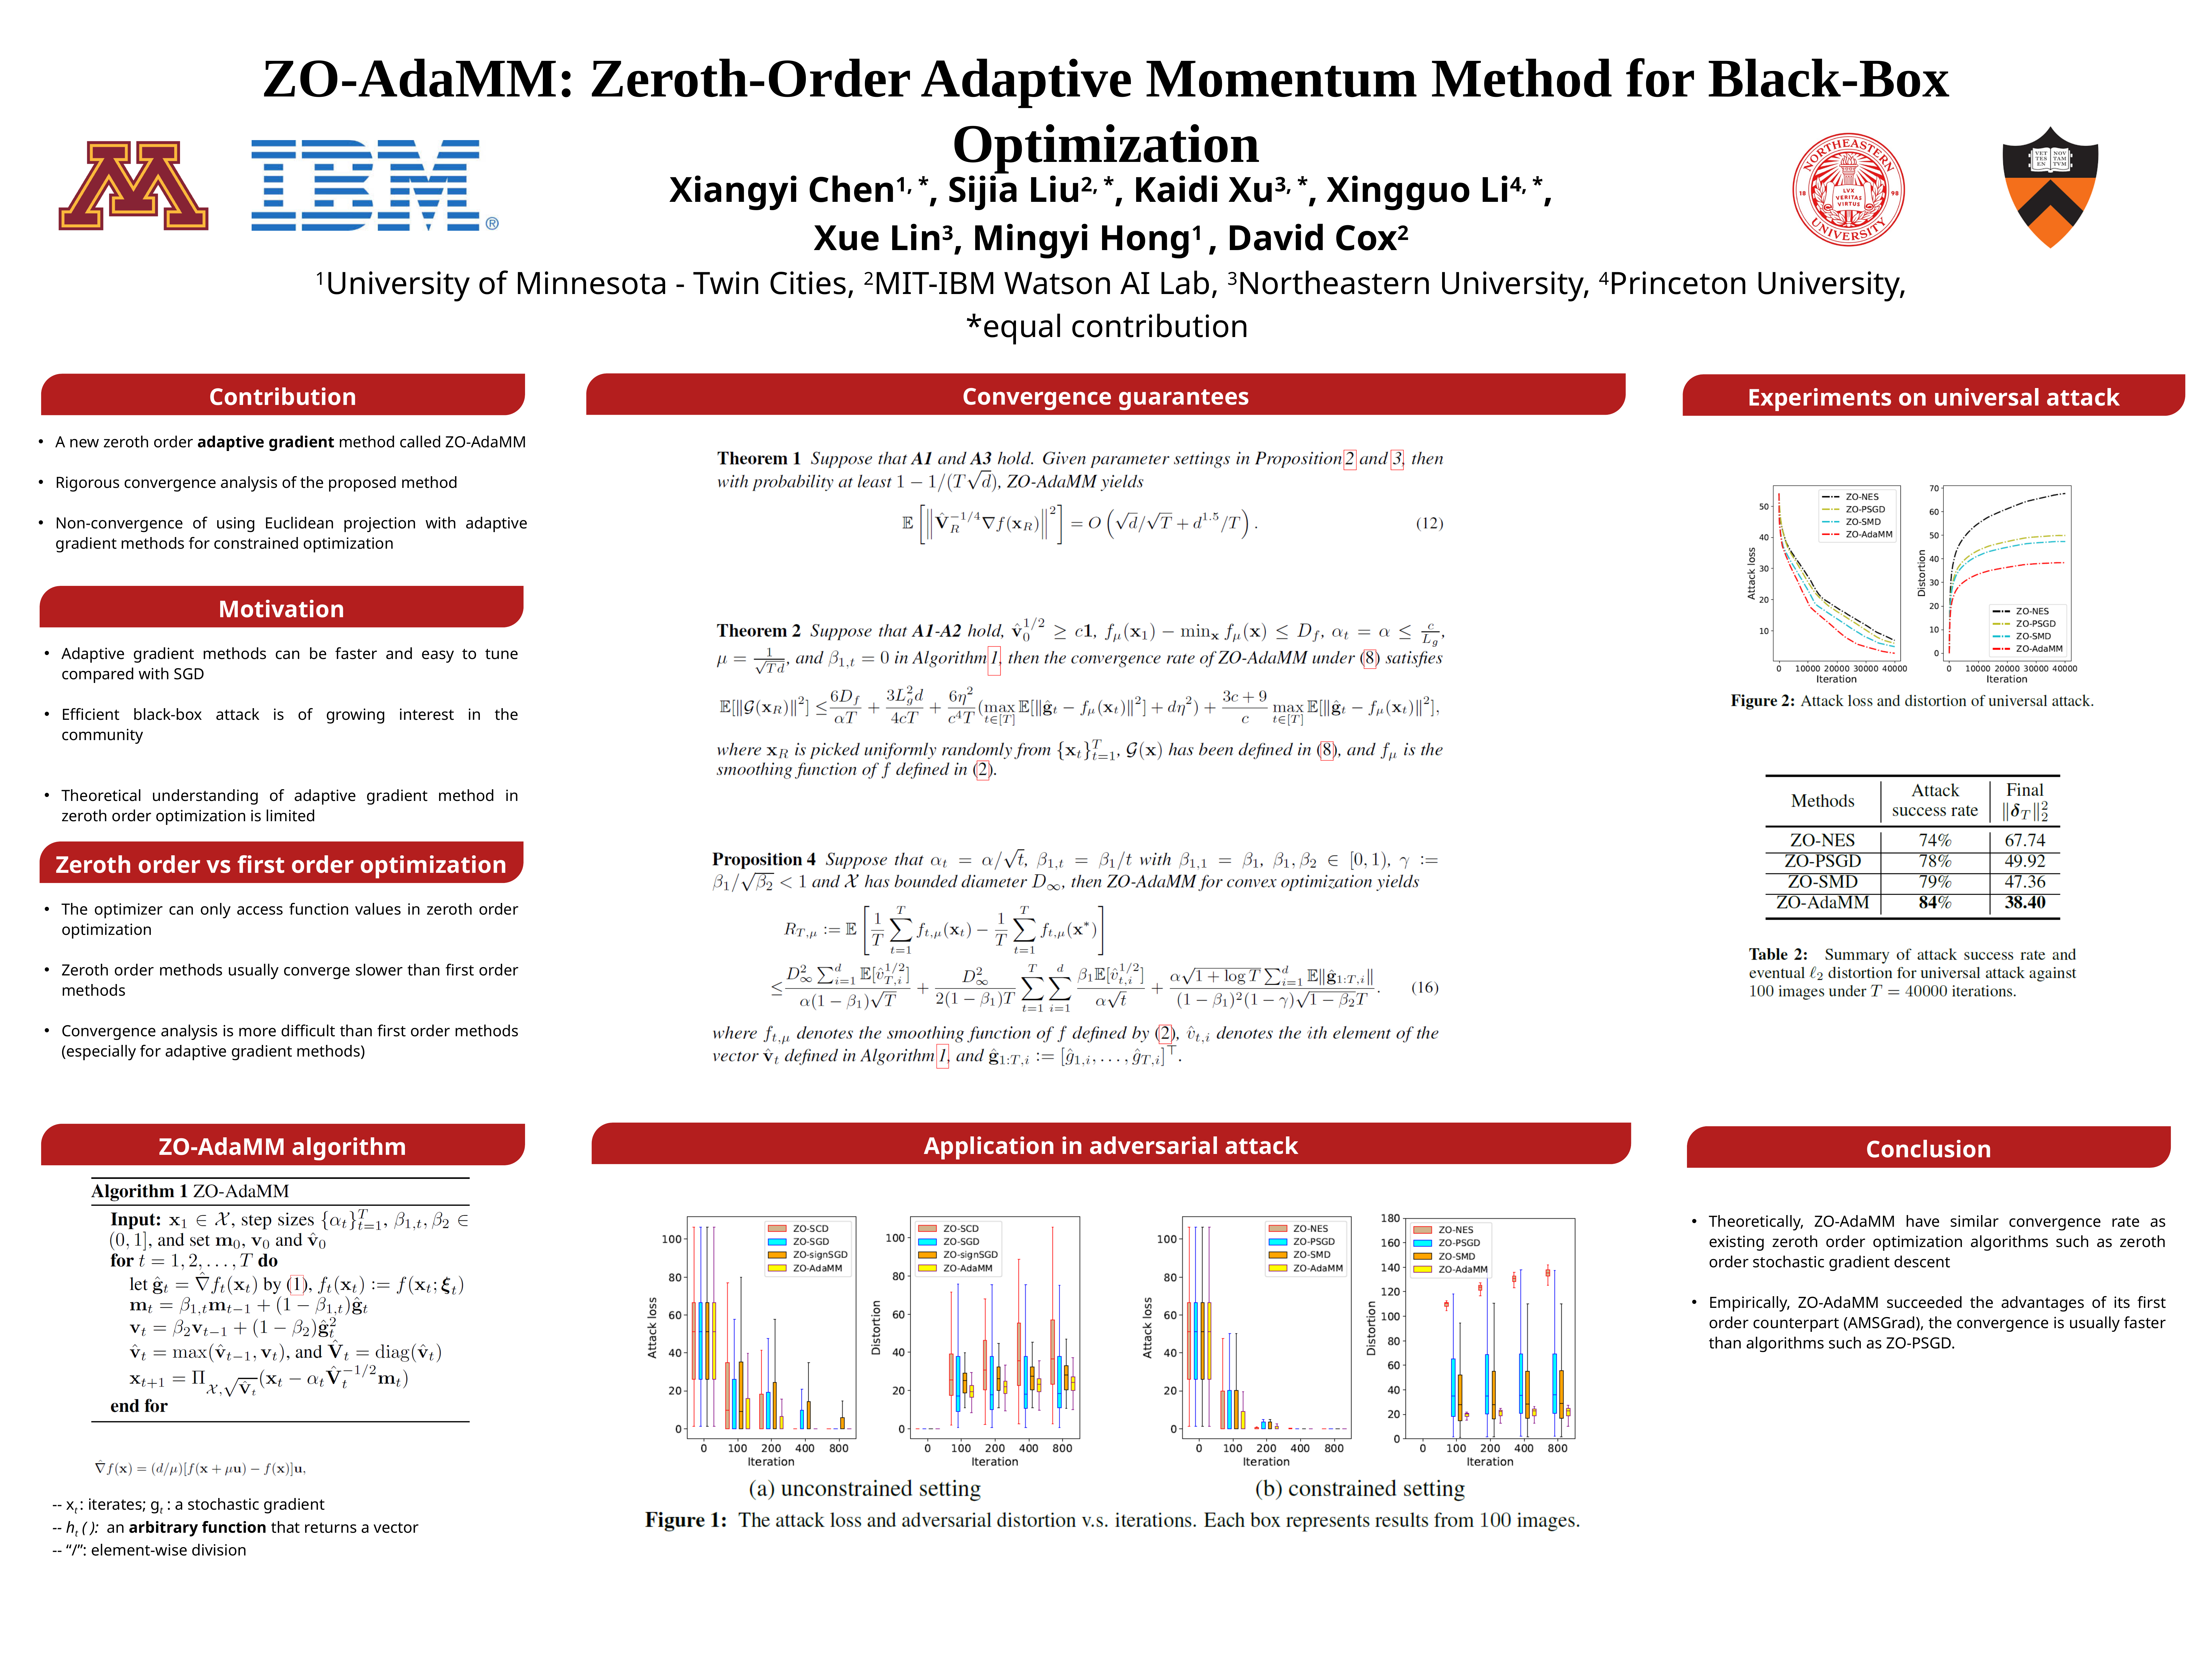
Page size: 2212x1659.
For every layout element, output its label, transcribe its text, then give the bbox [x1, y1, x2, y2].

text_box A new zeroth order adaptive gradient method called ZO-AdaMM Rigorous convergence analysis of the proposed method Non-convergence of using Euclidean projection with adaptive gradient methods for constrained optimization [33, 428, 533, 575]
picture [1717, 472, 2105, 719]
text_box ZO-AdaMM: Zeroth-Order Adaptive Momentum Method for Black-Box Optimization [184, 42, 2028, 167]
text_box Motivation [39, 585, 524, 628]
picture [86, 1455, 309, 1482]
text_box Zeroth order vs first order optimization [39, 841, 524, 884]
picture [252, 140, 499, 231]
text_box ZO-AdaMM algorithm [40, 1123, 526, 1166]
picture [709, 439, 1456, 553]
text_box Experiments on universal attack [1682, 374, 2186, 417]
text_box Contribution [40, 373, 526, 416]
text_box Convergence guarantees [586, 373, 1626, 416]
picture [610, 1187, 1602, 1559]
text_box Xiangyi Chen1, *, Sijia Liu2, *, Kaidi Xu3, *, Xingguo Li4, *, Xue Lin3, Mingyi Hong1 , David Cox2 1University of Minnesota - Twin Cities, 2MIT-IBM Watson AI Lab, 3Northeastern University, 4Princeton University, *equal contribution [190, 167, 2033, 343]
text_box Conclusion [1686, 1125, 2172, 1168]
text_box -- xt : iterates; gt : a stochastic gradient -- ht ( ): an arbitrary function that returns a vector -- “/”: element-wise division [48, 1490, 536, 1561]
picture [2003, 126, 2099, 249]
picture [699, 615, 1452, 790]
picture [1734, 760, 2088, 1012]
picture [82, 1170, 478, 1433]
picture [702, 839, 1449, 1070]
picture [1783, 126, 1916, 256]
picture [58, 140, 209, 231]
text_box Theoretically, ZO-AdaMM have similar convergence rate as existing zeroth order optimization algorithms such as zeroth order stochastic gradient descent Empirically, ZO-AdaMM succeeded the advantages of its first order counterpart (AMSGrad), the convergence is usually faster than algorithms such as ZO-PSGD. [1687, 1207, 2171, 1375]
text_box Adaptive gradient methods can be faster and easy to tune compared with SGD Efficient black-box attack is of growing interest in the community Theoretical understanding of adaptive gradient method in zeroth order optimization is limited [39, 639, 524, 827]
text_box The optimizer can only access function values in zeroth order optimization Zeroth order methods usually converge slower than first order methods Convergence analysis is more difficult than first order methods (especially for adaptive gradient methods) [39, 895, 524, 1062]
text_box Application in adversarial attack [591, 1122, 1632, 1165]
